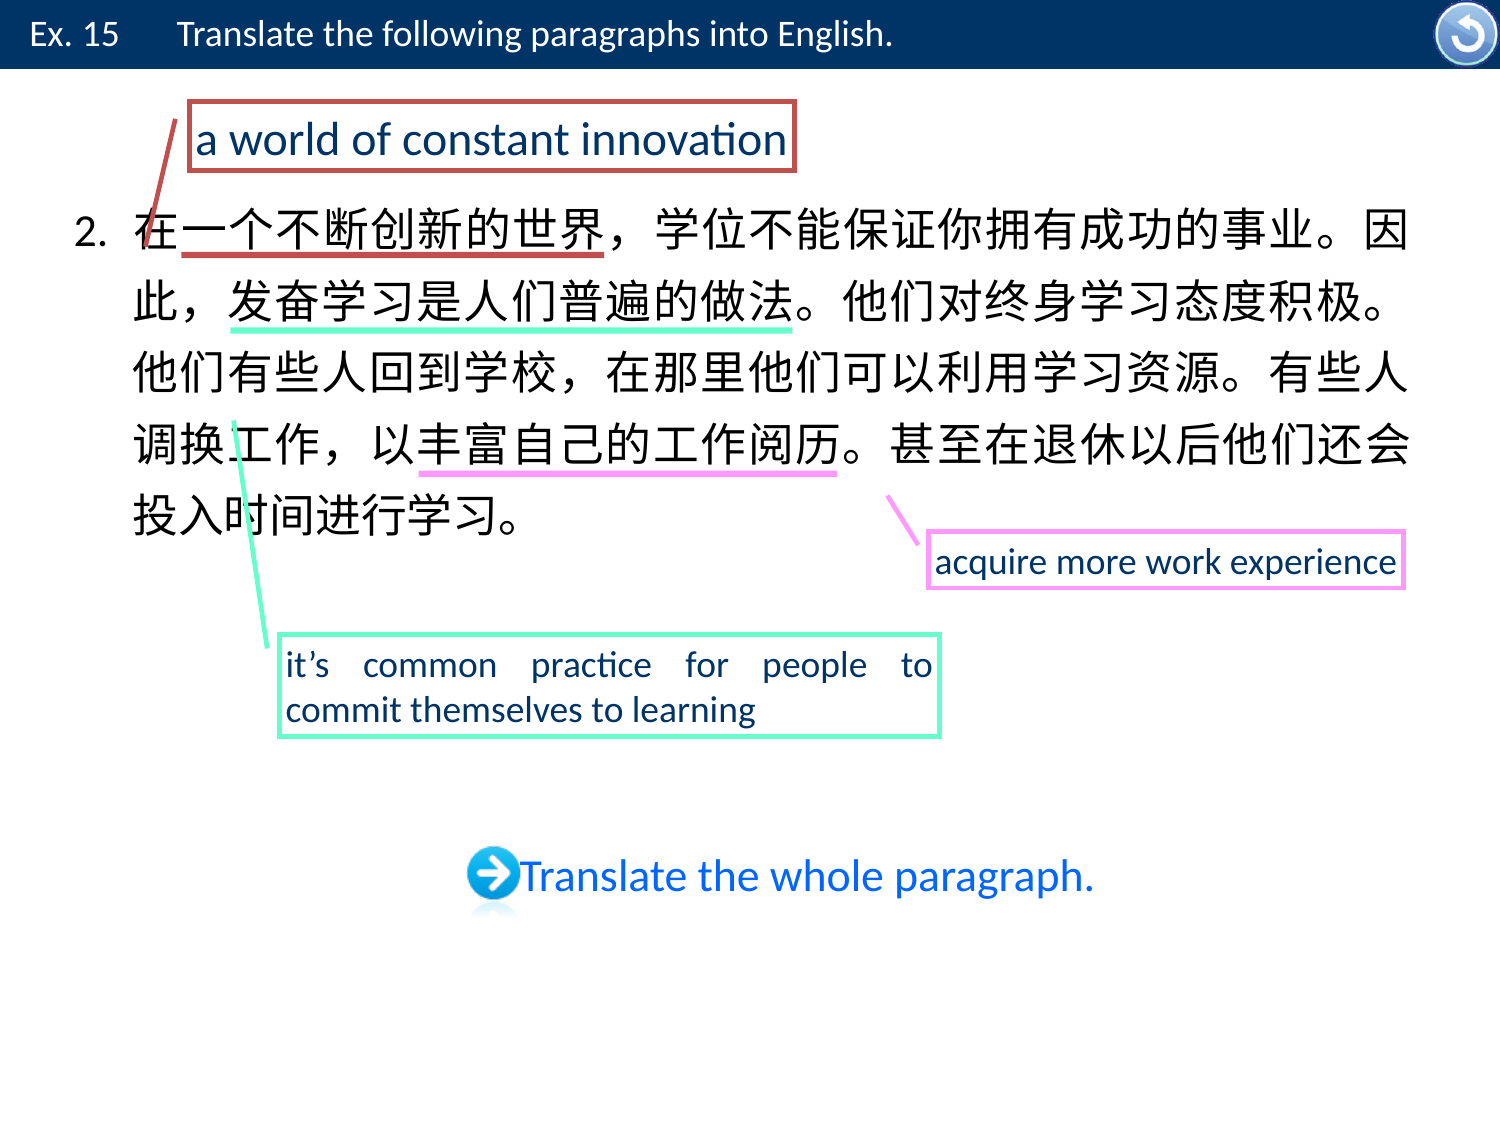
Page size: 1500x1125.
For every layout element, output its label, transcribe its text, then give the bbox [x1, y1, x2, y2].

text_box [452, 839, 1083, 923]
text_box it’s common practice for people to commit themselves to learning [279, 634, 940, 737]
picture [1432, 0, 1500, 68]
text_box 2. 在一个不断创新的世界，学位不能保证你拥有成功的事业。因此，发奋学习是人们普遍的做法。他们对终身学习态度积极。他们有些人回到学校，在那里他们可以利用学习资源。有些人调换工作，以丰富自己的工作阅历。甚至在退休以后他们还会投入时间进行学习。 [58, 177, 1426, 550]
text_box a world of constant innovation [189, 101, 795, 171]
text_box acquire more work experience [928, 531, 1404, 588]
text_box Ex. 15 Translate the following paragraphs into English. [0, 0, 1430, 69]
